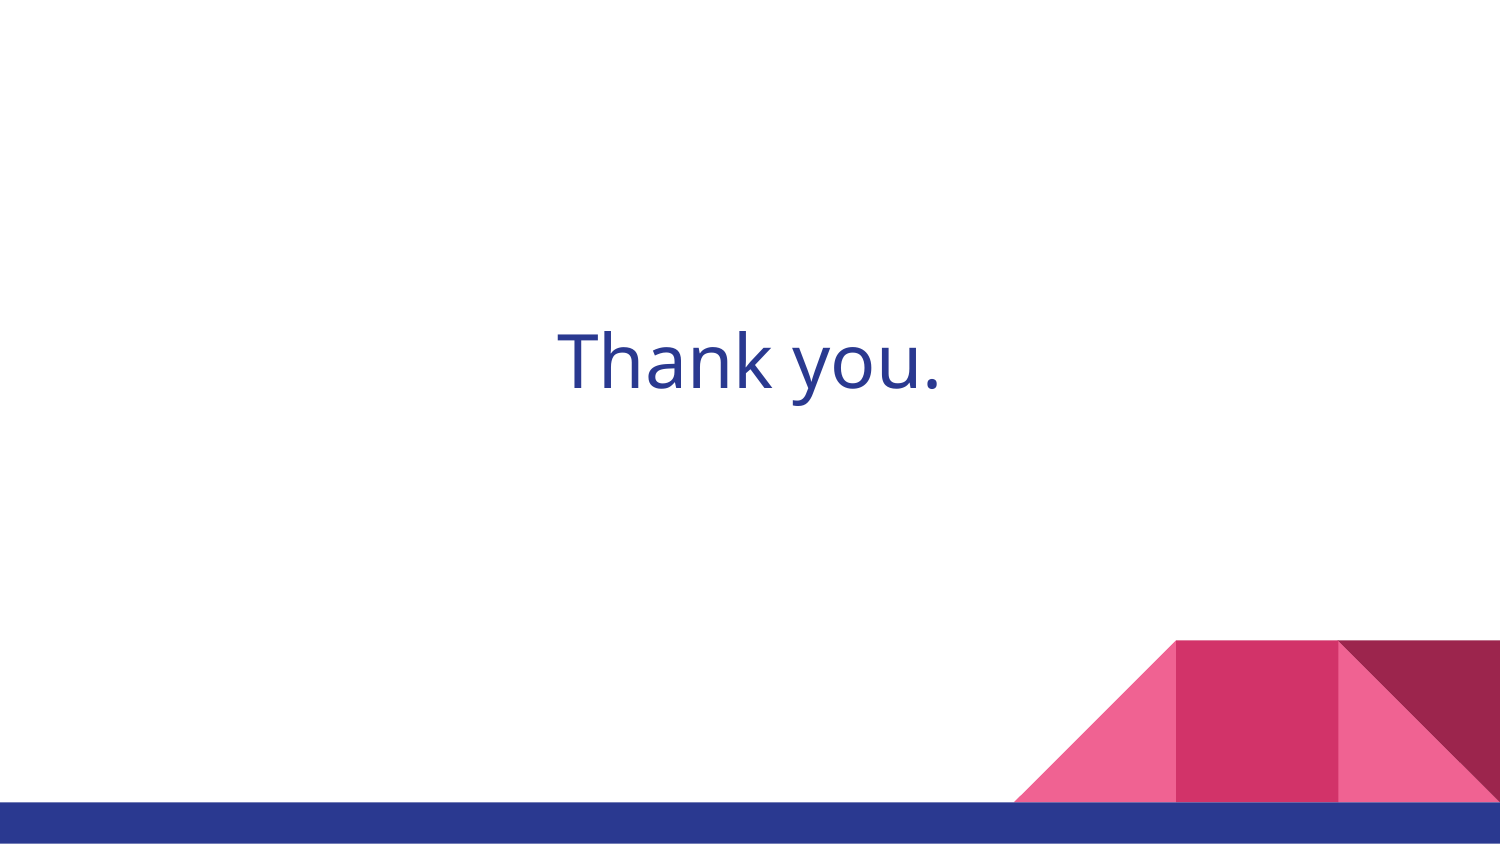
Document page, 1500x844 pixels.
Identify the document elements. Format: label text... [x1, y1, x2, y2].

list Thank you. [51, 142, 1449, 575]
